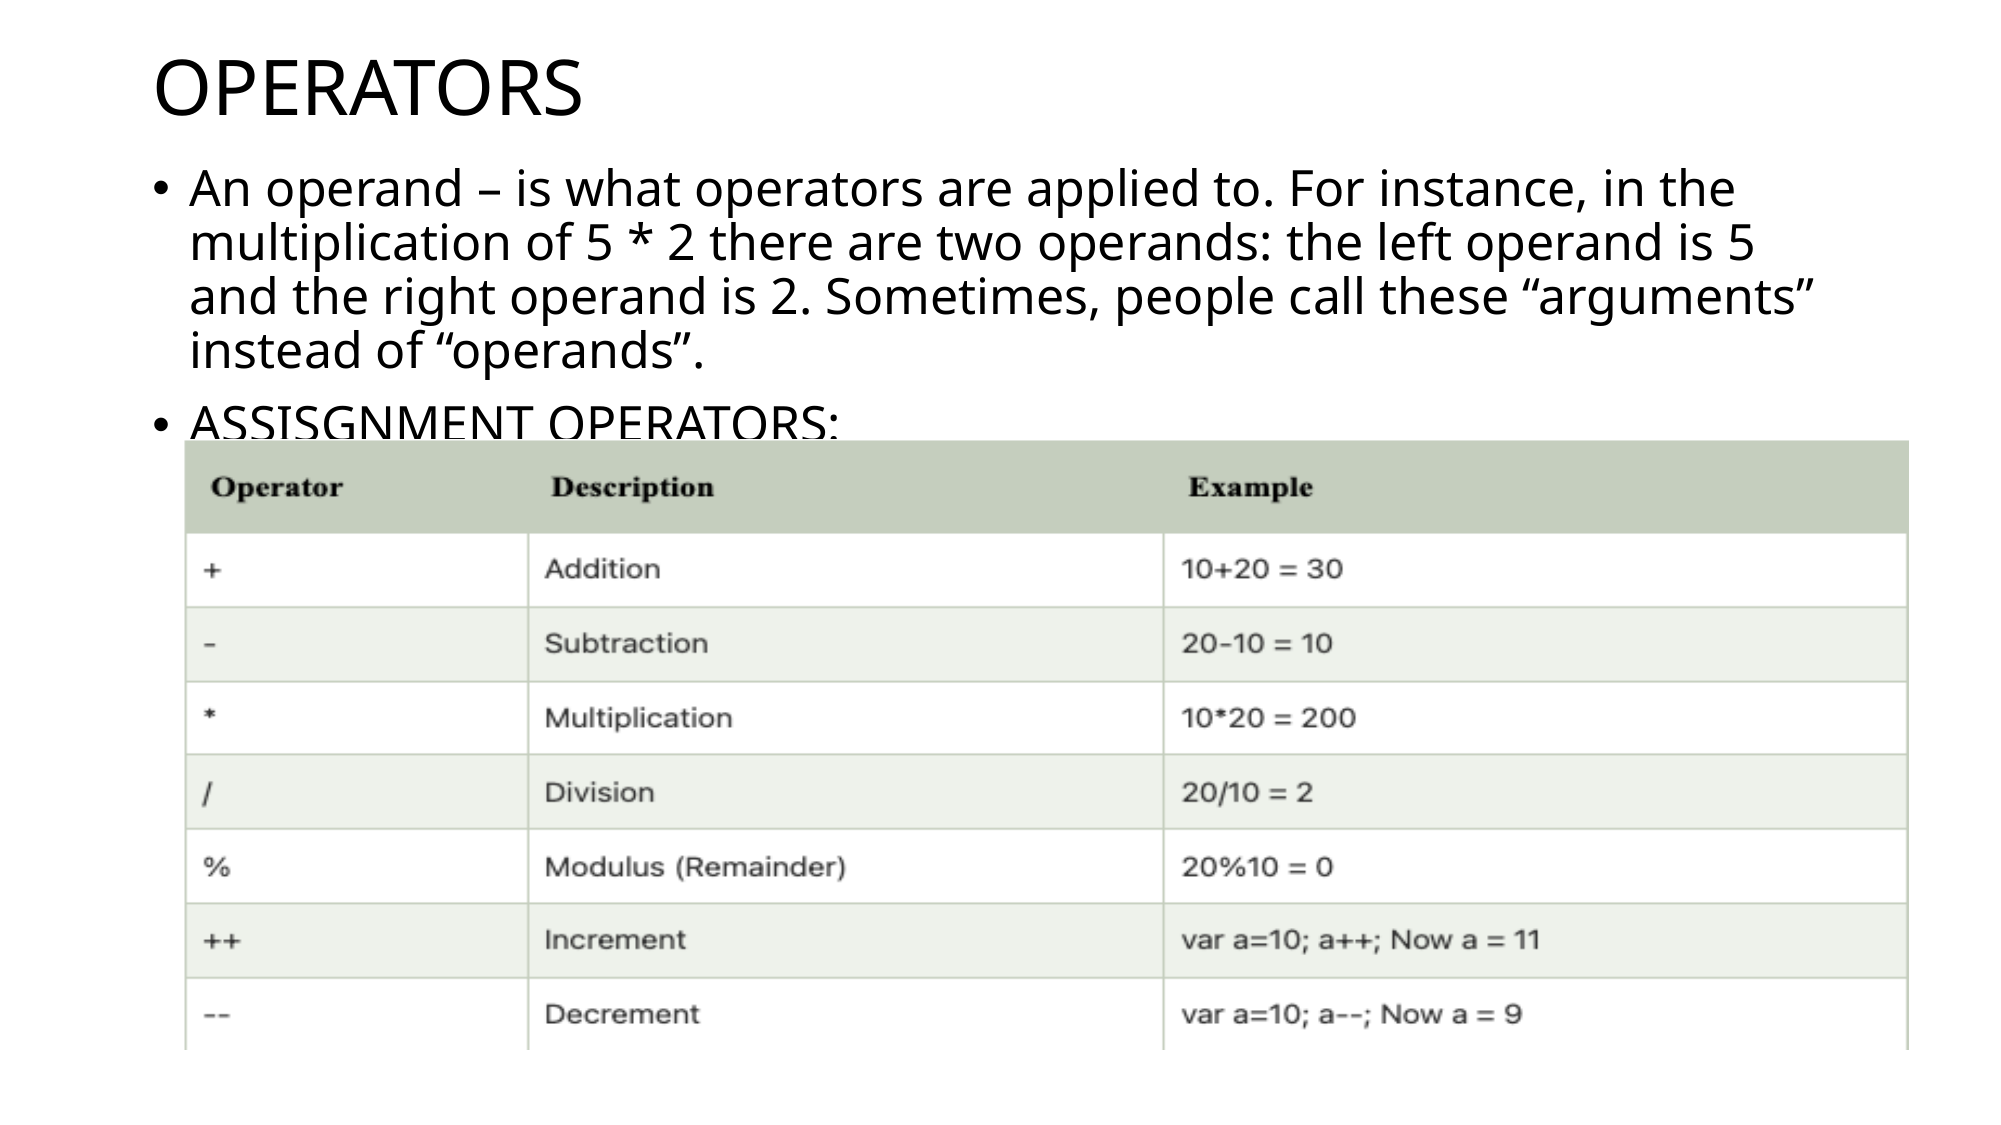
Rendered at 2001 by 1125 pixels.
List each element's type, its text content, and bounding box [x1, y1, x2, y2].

picture [183, 439, 1909, 1050]
title OPERATORS [137, 40, 1863, 140]
list An operand – is what operators are applied to. For instance, in the multiplication of 5 * 2 there are two operands: the left operand is 5 and the right operand is 2. Sometimes, people call these “arguments” instead of “operands”. ASSISGNMENT OPERATORS: [137, 155, 1863, 1050]
